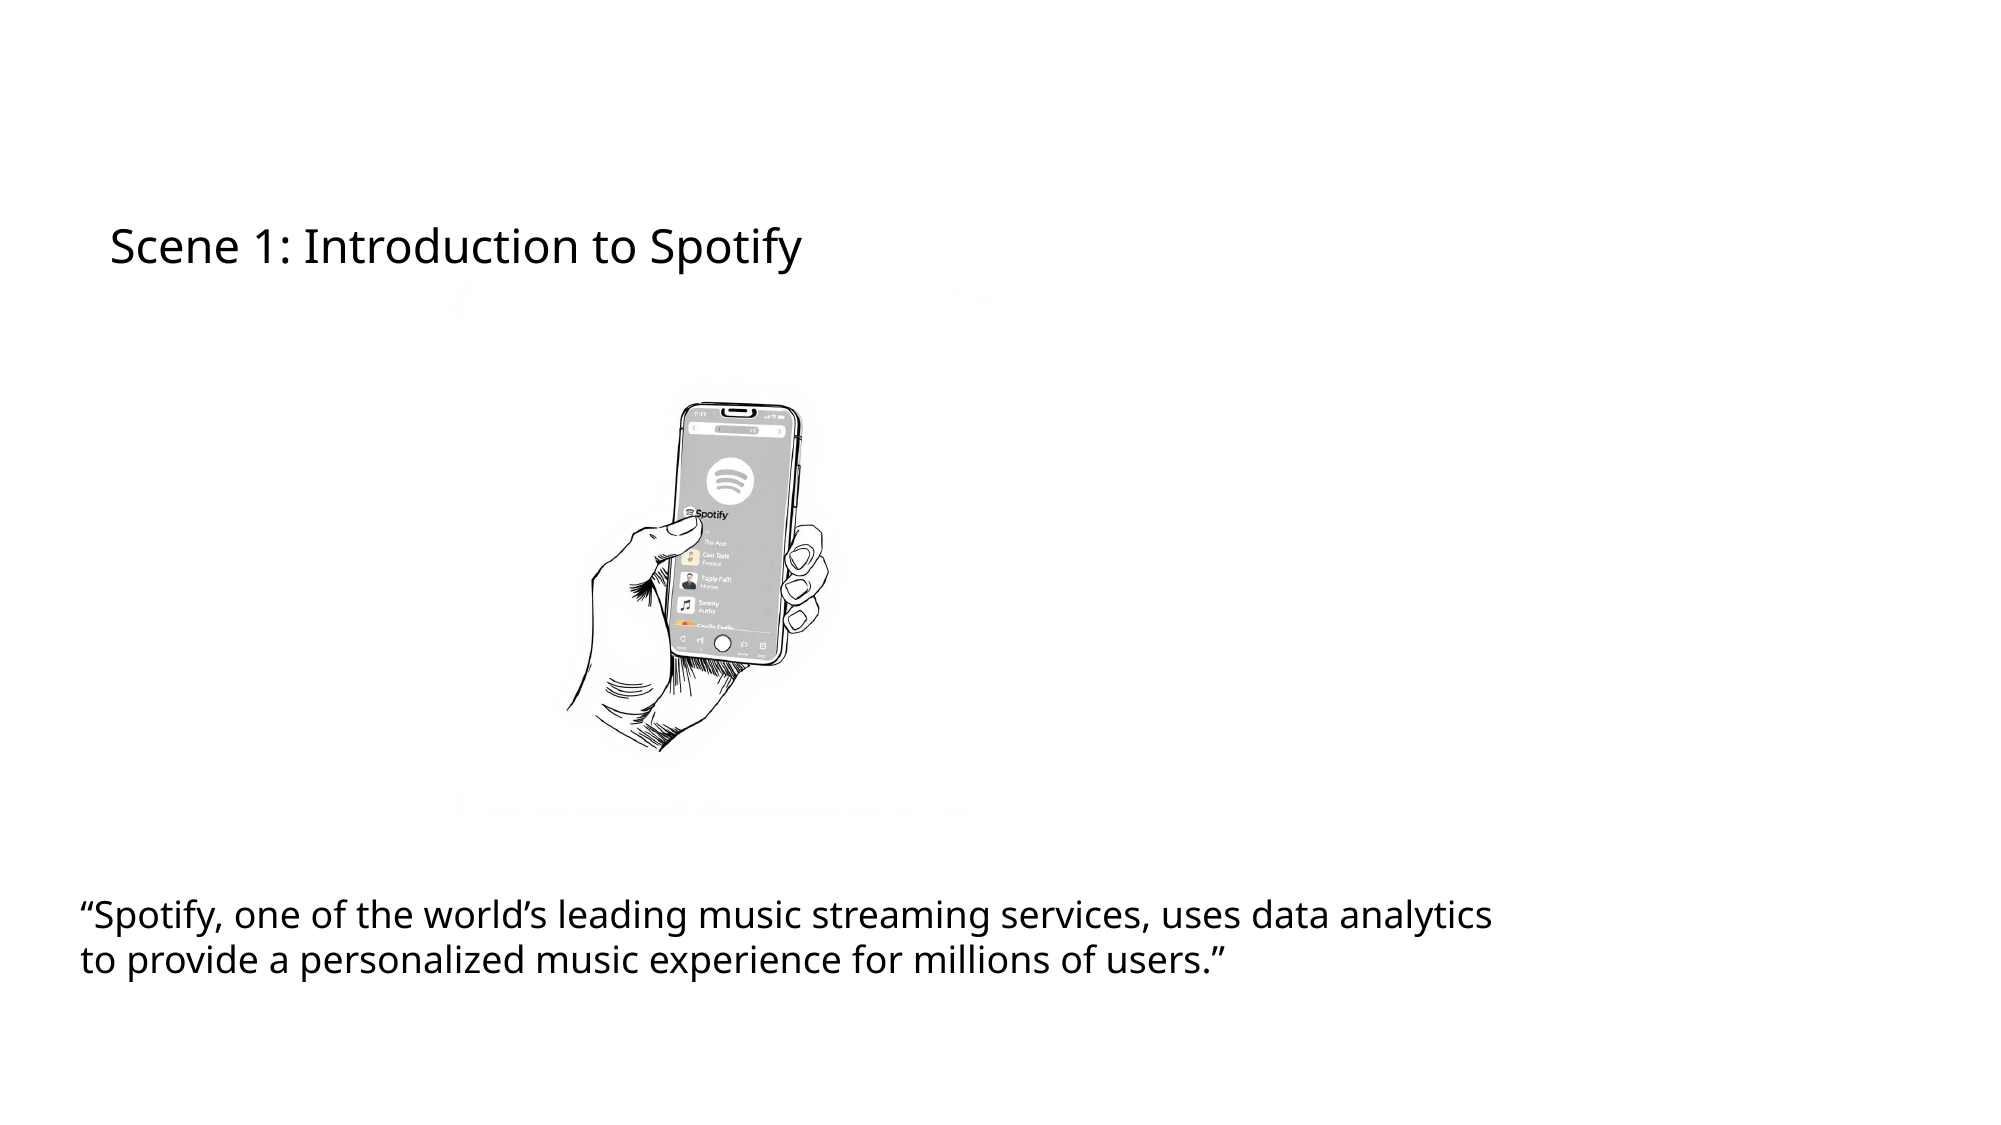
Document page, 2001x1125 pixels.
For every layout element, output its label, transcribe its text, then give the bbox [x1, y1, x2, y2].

subtitle Scene 1: Introduction to Spotify [80, 215, 833, 283]
text_box “Spotify, one of the world’s leading music streaming services, uses data analytics to provide a personalized music experience for millions of users.” [65, 883, 1516, 989]
picture [444, 280, 1001, 821]
